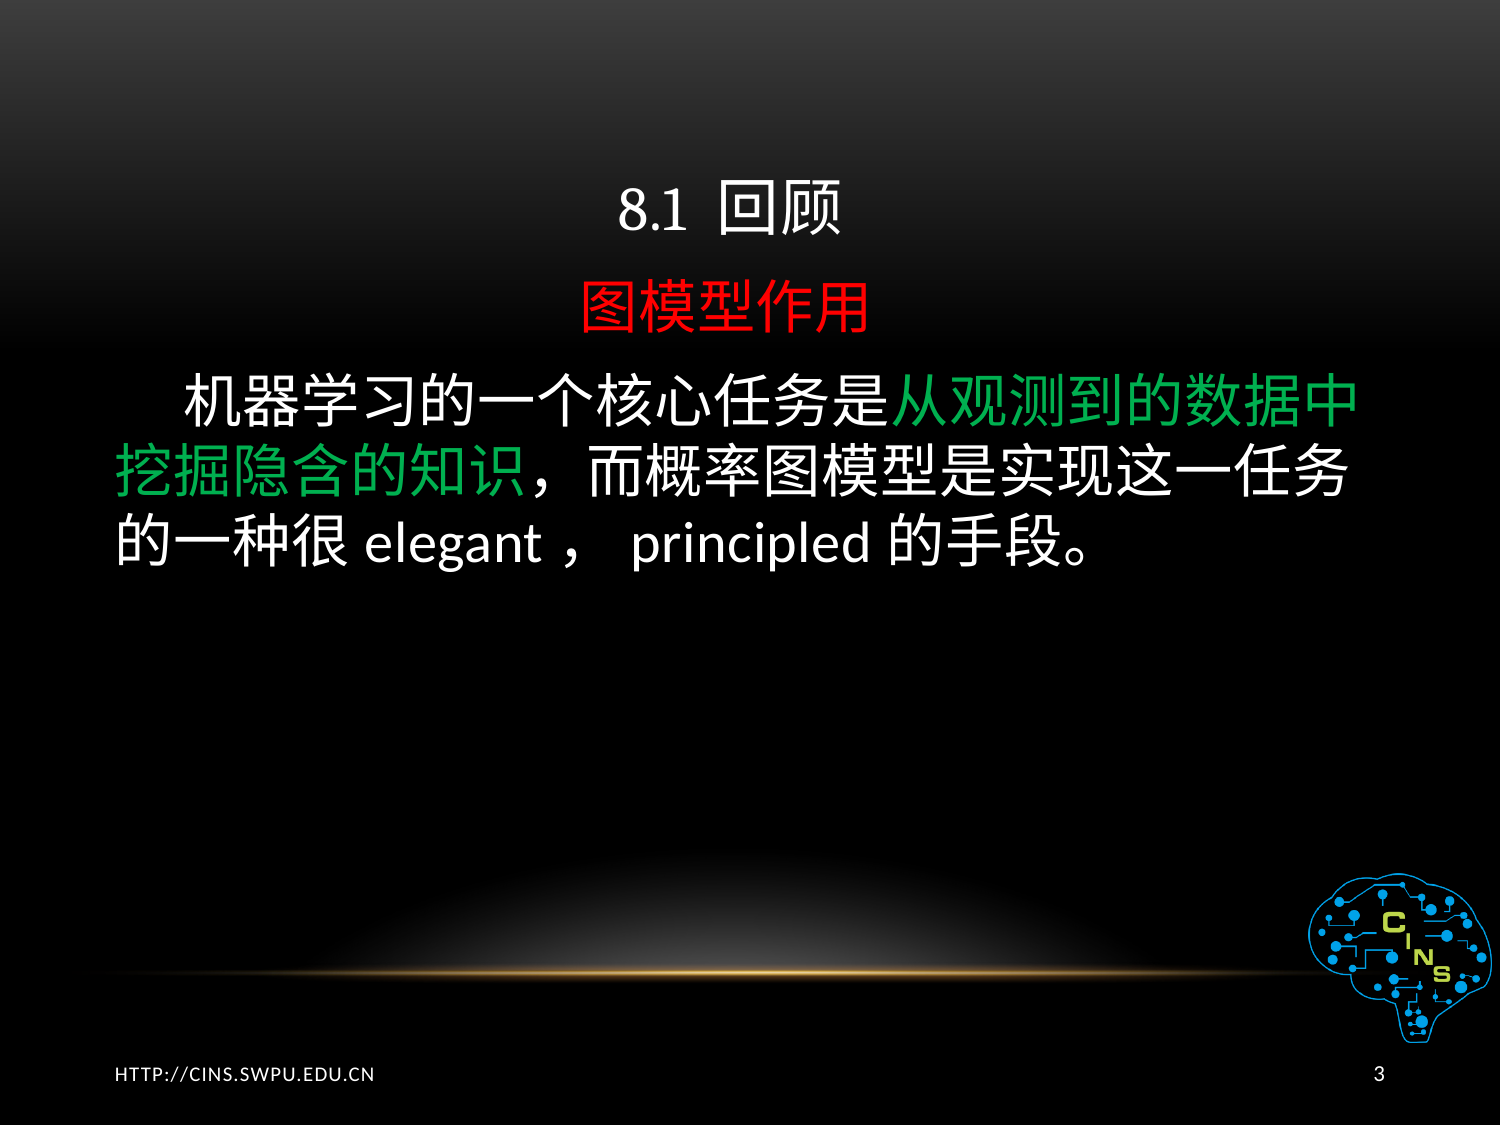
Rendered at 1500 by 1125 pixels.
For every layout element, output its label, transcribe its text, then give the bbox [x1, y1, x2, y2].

slide_number 3 [1237, 1042, 1400, 1103]
list 图模型作用 机器学习的一个核心任务是从观测到的数据中 挖掘隐含的知识，而概率图模型是实现这一任务的一种很elegant，principled的手段。 [99, 262, 1400, 938]
footer http://cins.swpu.edu.cn [99, 1042, 575, 1103]
title 8.1 回顾 [99, 62, 1400, 251]
picture [0, 0, 1500, 1125]
